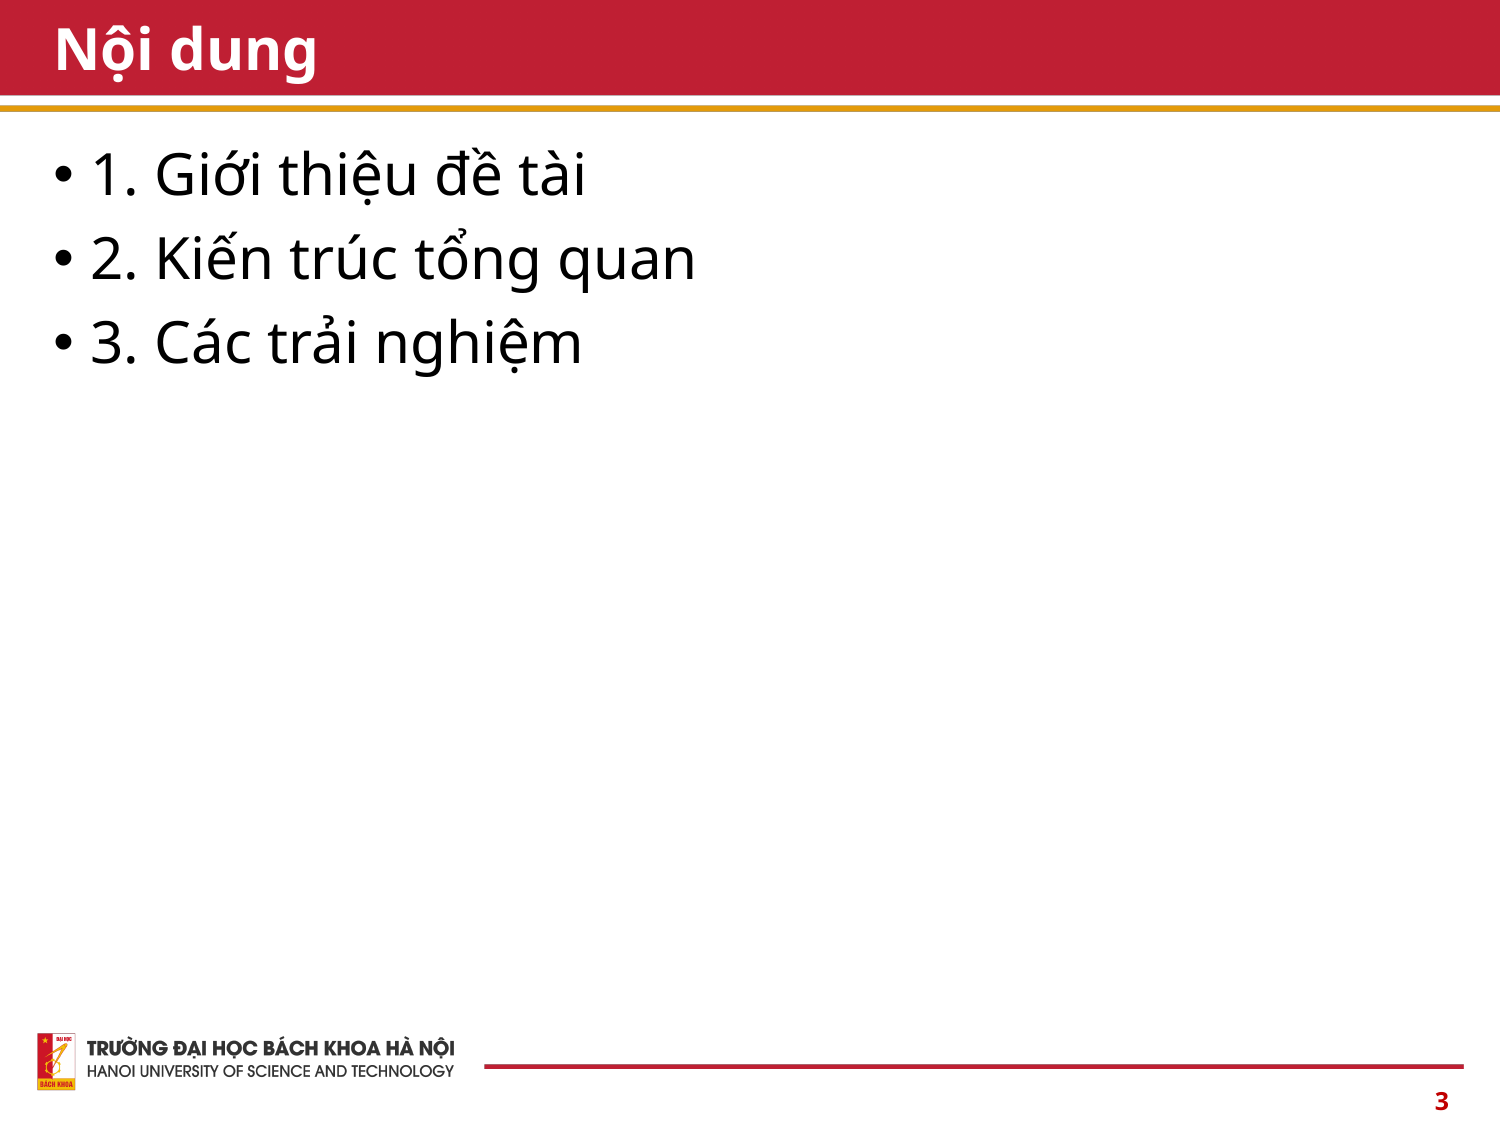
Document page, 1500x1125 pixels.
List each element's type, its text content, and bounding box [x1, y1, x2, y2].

list 1. Giới thiệu đề tài 2. Kiến trúc tổng quan 3. Các trải nghiệm [38, 138, 1462, 1008]
title Nội dung [38, 12, 1462, 87]
picture [0, 0, 1500, 1125]
slide_number 3 [1126, 1078, 1464, 1125]
